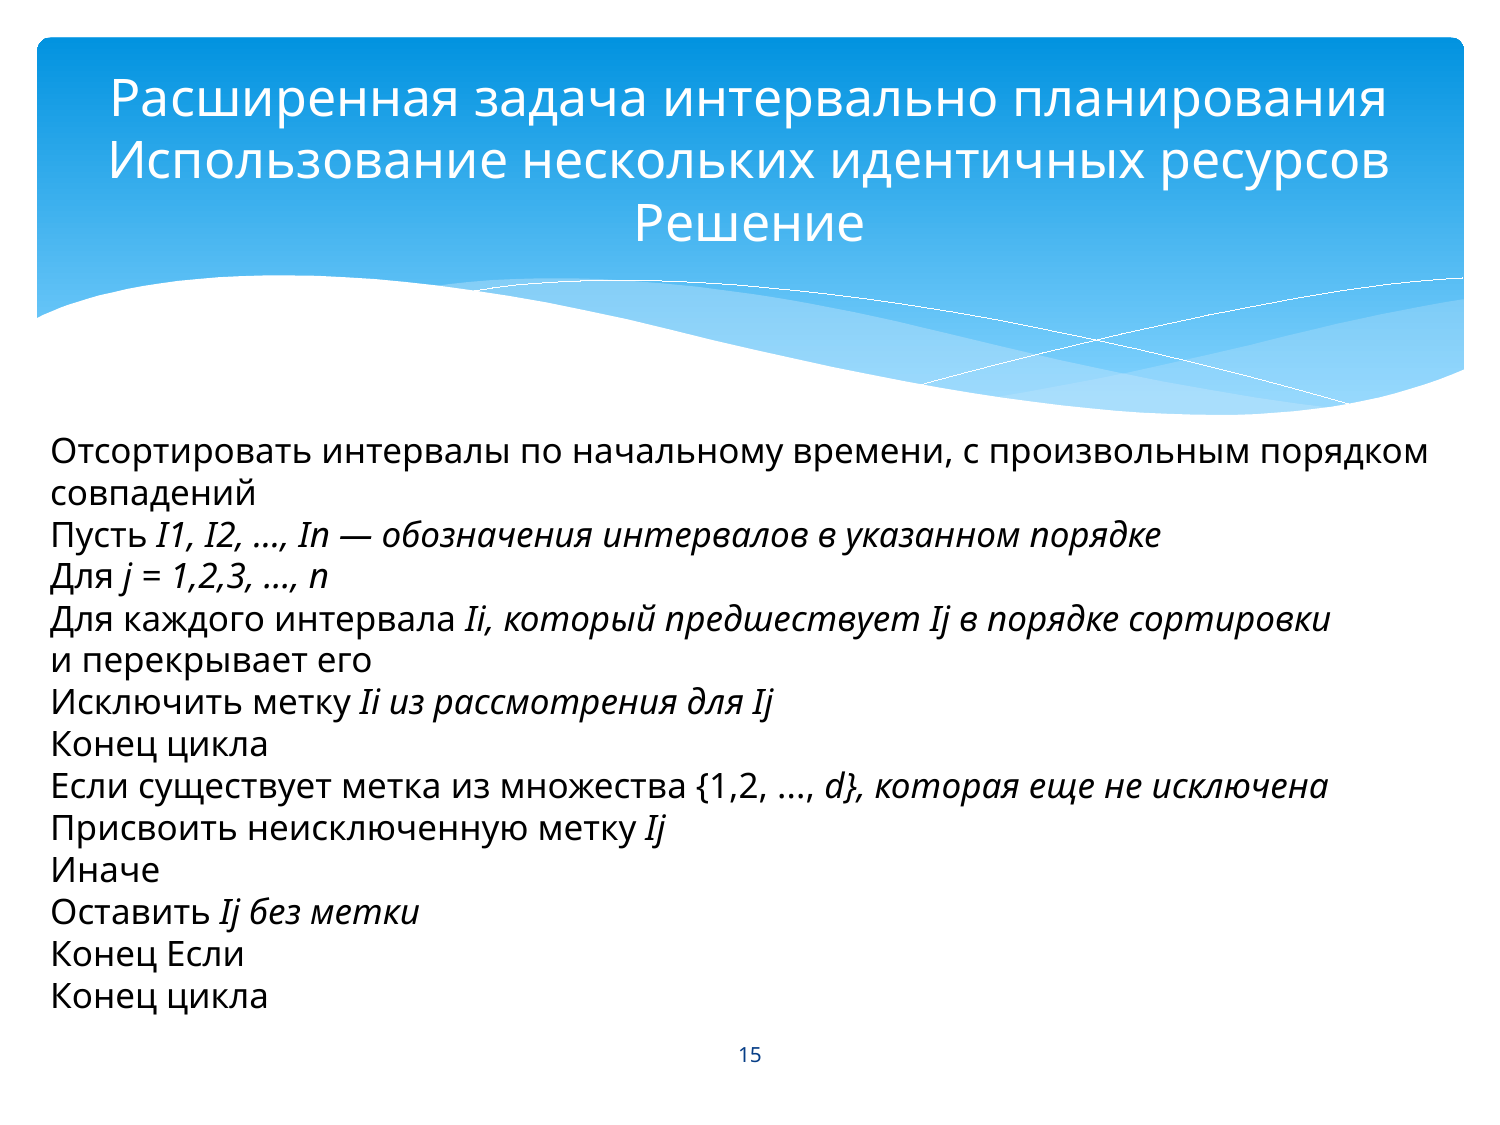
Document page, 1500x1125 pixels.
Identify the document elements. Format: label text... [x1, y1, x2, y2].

text_box Отсортировать интервалы по начальному времени, с произвольным порядком совпадений Пусть I1, I2, ..., In — обозначения интервалов в указанном порядке Для j = 1,2,3, ..., n Для каждого интервала Ii, который предшествует Ij в порядке сортировки и перекрывает его Исключить метку Ii из рассмотрения для Ij Конец цикла Если существует метка из множества {1,2, ..., d}, которая еще не исключена Присвоить неисключенную метку Ij Иначе Оставить Ij без метки Конец Если Конец цикла [35, 420, 1454, 1024]
title Расширенная задача интервально планирования Использование нескольких идентичных ресурсов Решение [75, 55, 1425, 261]
slide_number 15 [654, 1025, 846, 1086]
